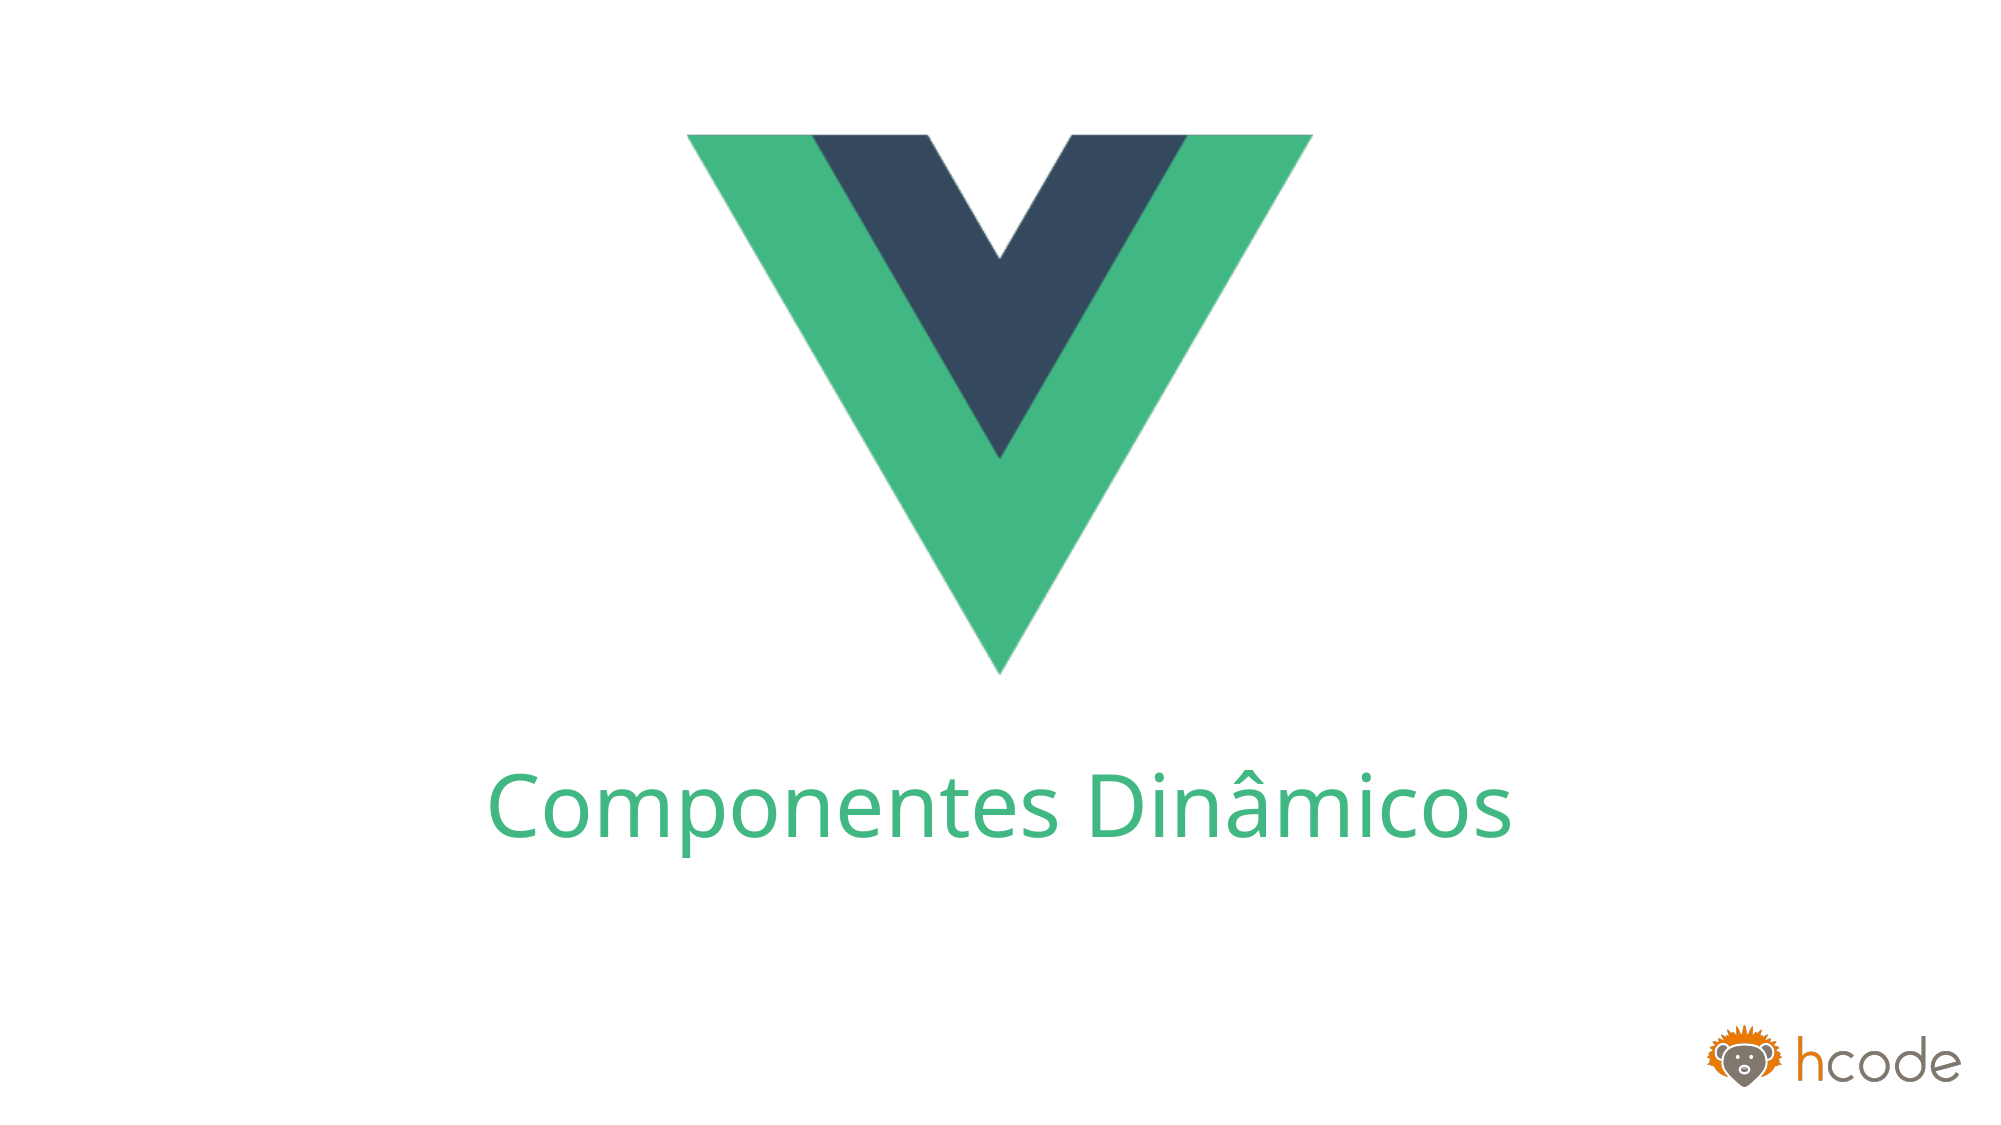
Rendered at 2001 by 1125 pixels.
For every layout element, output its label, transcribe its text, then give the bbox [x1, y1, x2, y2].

picture [1707, 1025, 1962, 1087]
picture [687, 93, 1313, 719]
text_box Componentes Dinâmicos [79, 735, 1921, 920]
